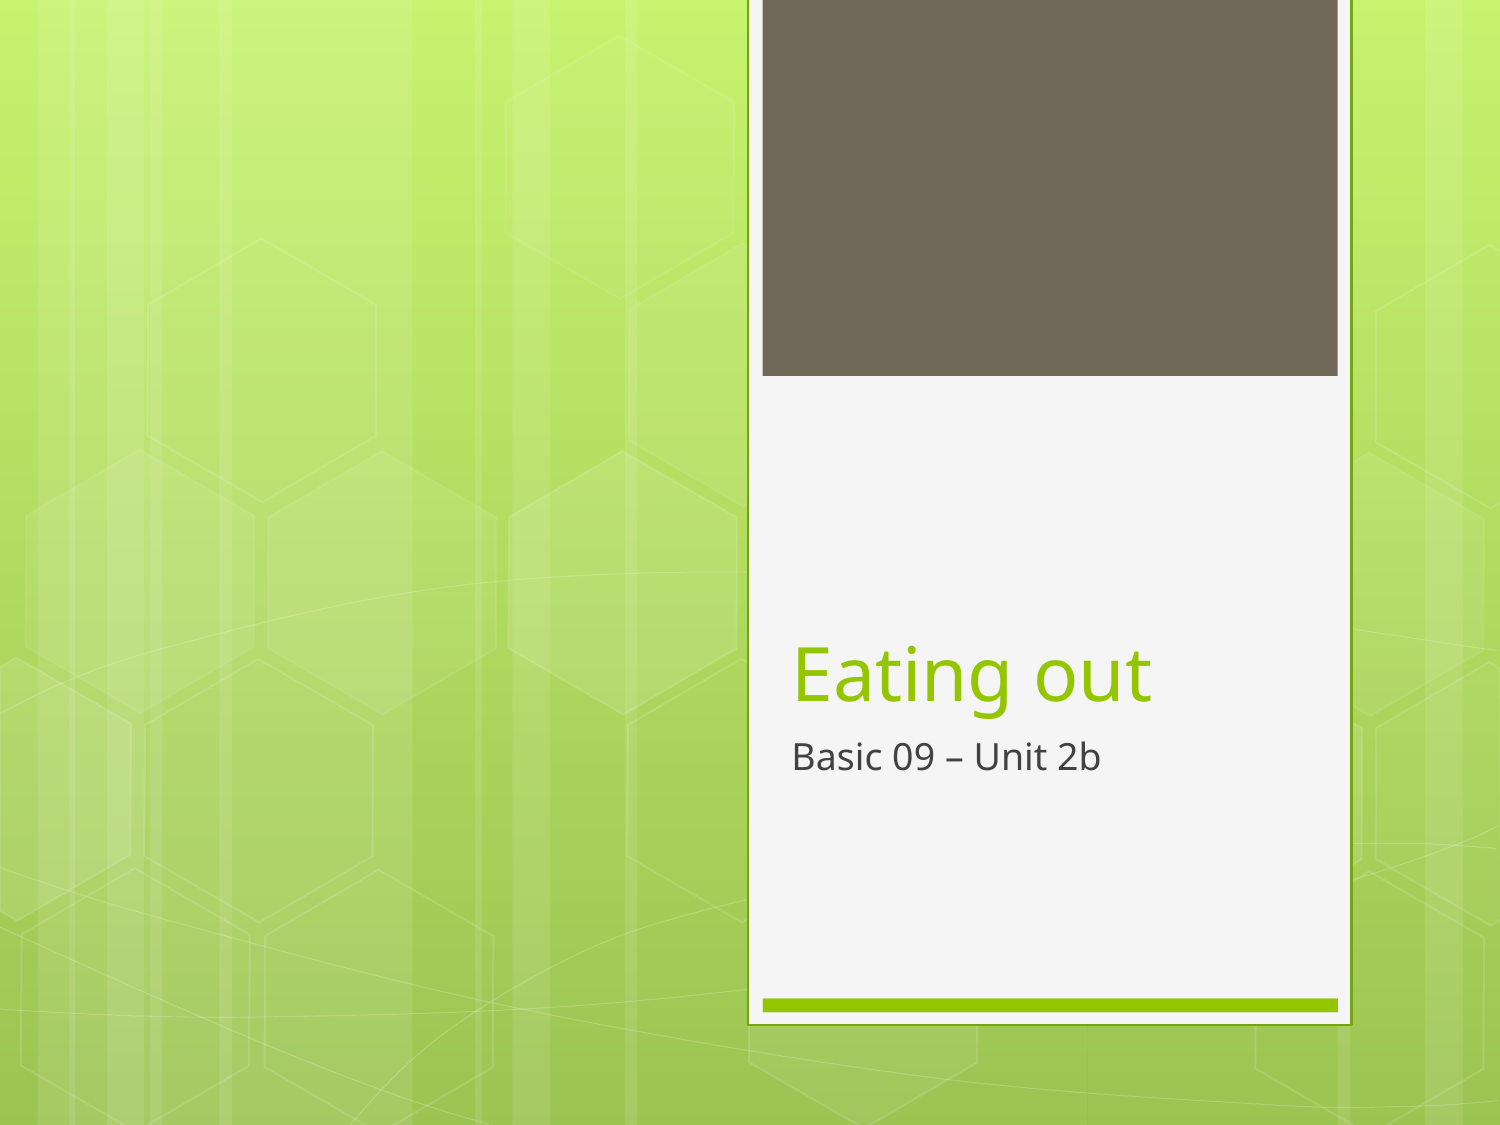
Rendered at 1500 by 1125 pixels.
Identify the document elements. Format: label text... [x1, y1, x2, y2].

subtitle Basic 09 – Unit 2b [776, 725, 1320, 933]
title Eating out [776, 444, 1320, 724]
